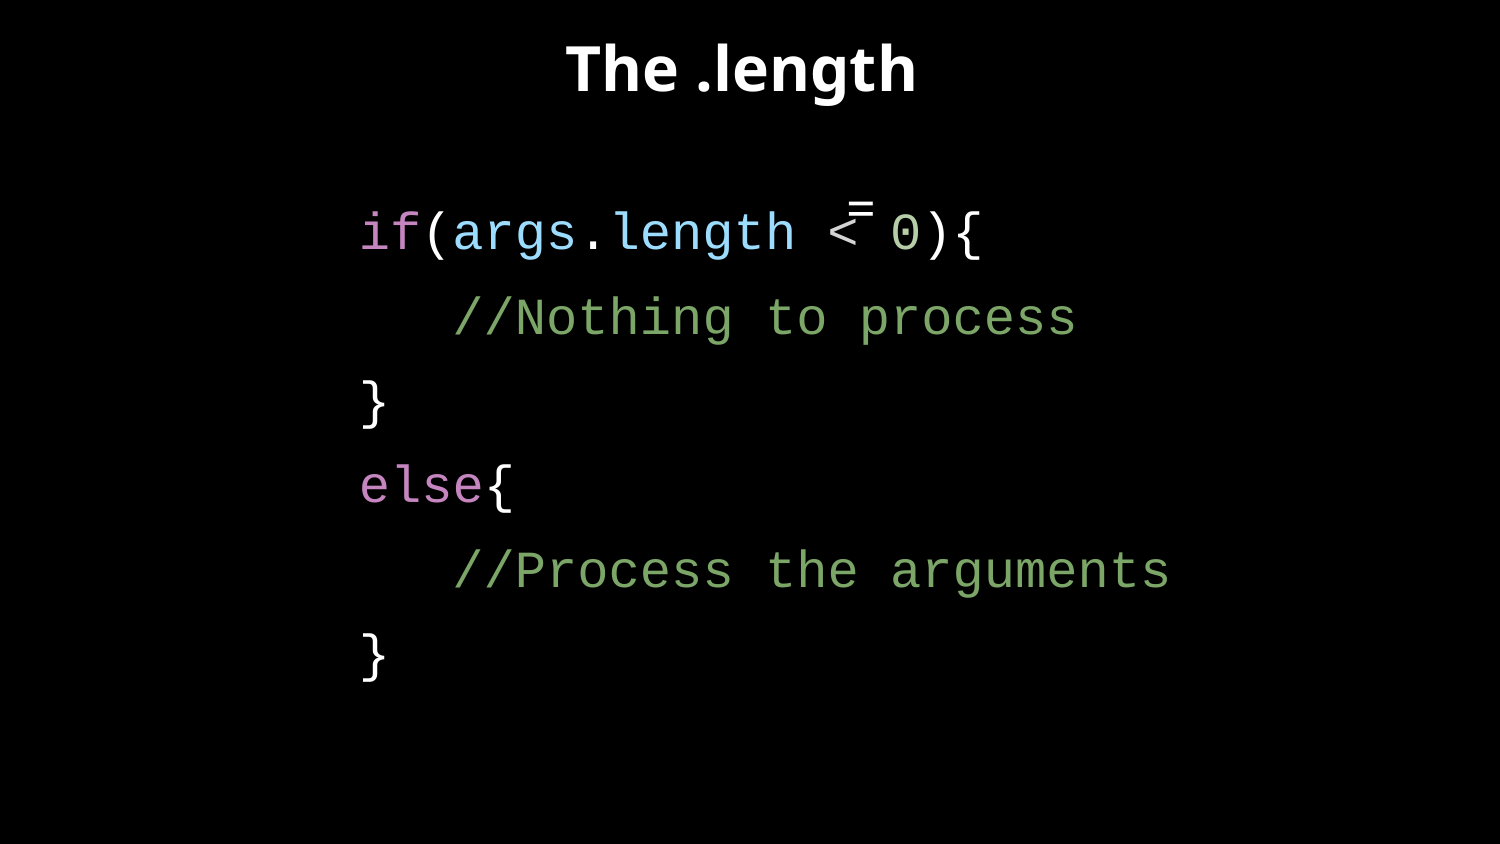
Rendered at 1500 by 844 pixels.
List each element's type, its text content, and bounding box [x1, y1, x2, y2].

text_box if(args.length < 0){ //Nothing to process } else{ //Process the arguments } [281, 160, 1500, 697]
text_box The .length [48, 14, 1452, 120]
text_box = [815, 160, 935, 254]
